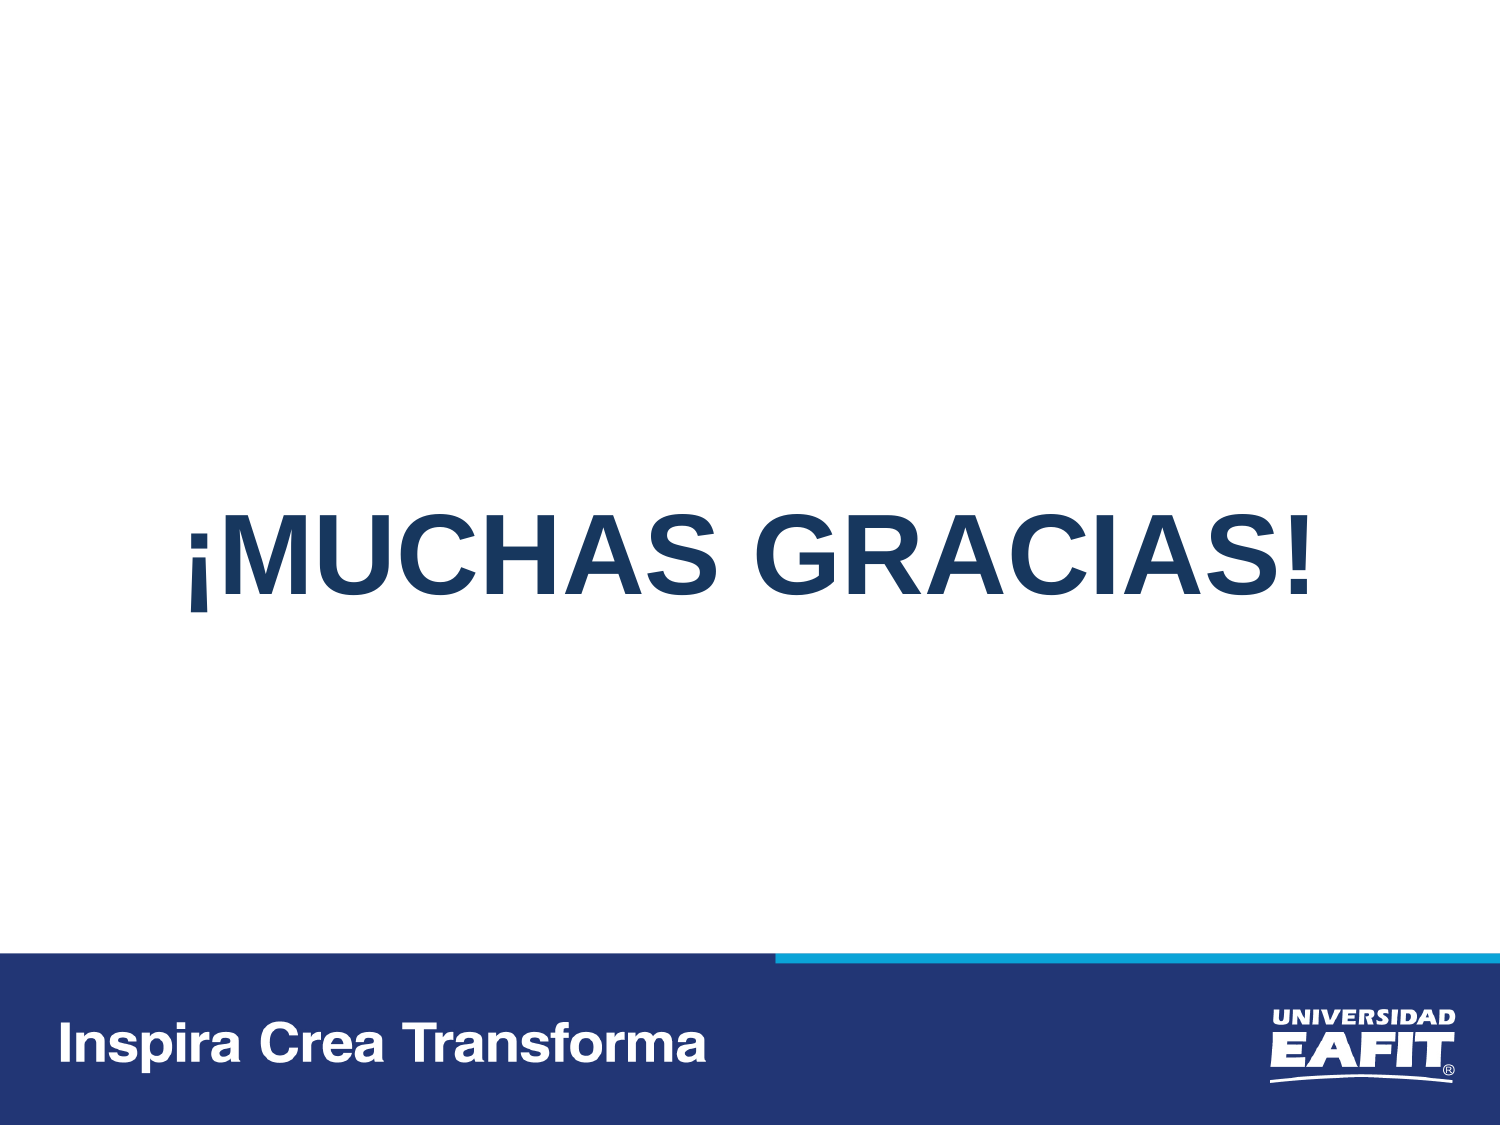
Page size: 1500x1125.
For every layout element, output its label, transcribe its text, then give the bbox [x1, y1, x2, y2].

title ¡MUCHAS GRACIAS! [112, 385, 1388, 627]
picture [0, 0, 1500, 1125]
